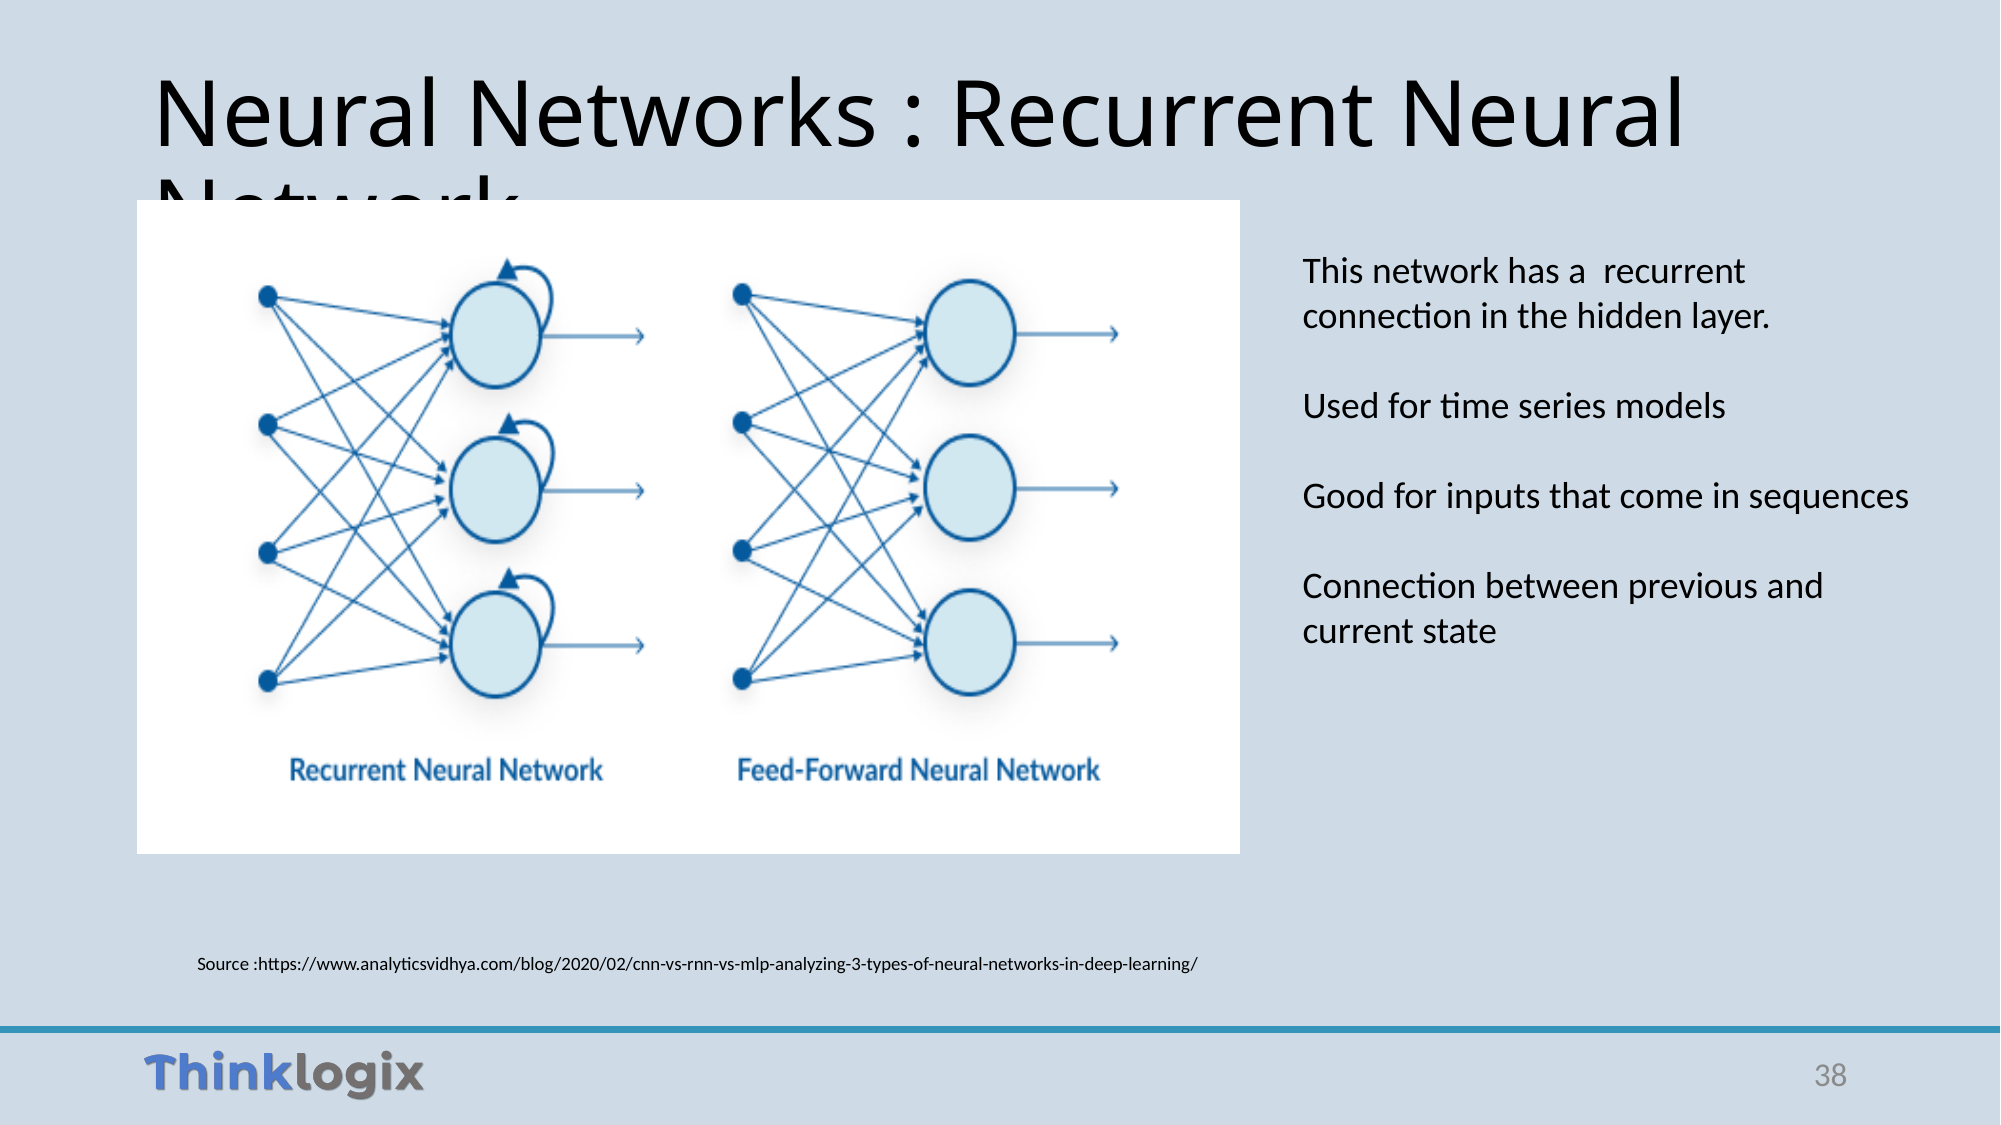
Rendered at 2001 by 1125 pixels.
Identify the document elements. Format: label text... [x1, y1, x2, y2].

title Neural Networks : Recurrent Neural Network [137, 59, 1863, 201]
text_box This network has a recurrent connection in the hidden layer. Used for time series models Good for inputs that come in sequences Connection between previous and current state [1287, 238, 1932, 658]
text_box Source :https://www.analyticsvidhya.com/blog/2020/02/cnn-vs-rnn-vs-mlp-analyzing-3-types-of-neural-networks-in-deep-learning/ [182, 944, 1953, 982]
picture [137, 200, 1240, 854]
slide_number 38 [1412, 1042, 1863, 1103]
picture [115, 1036, 456, 1109]
